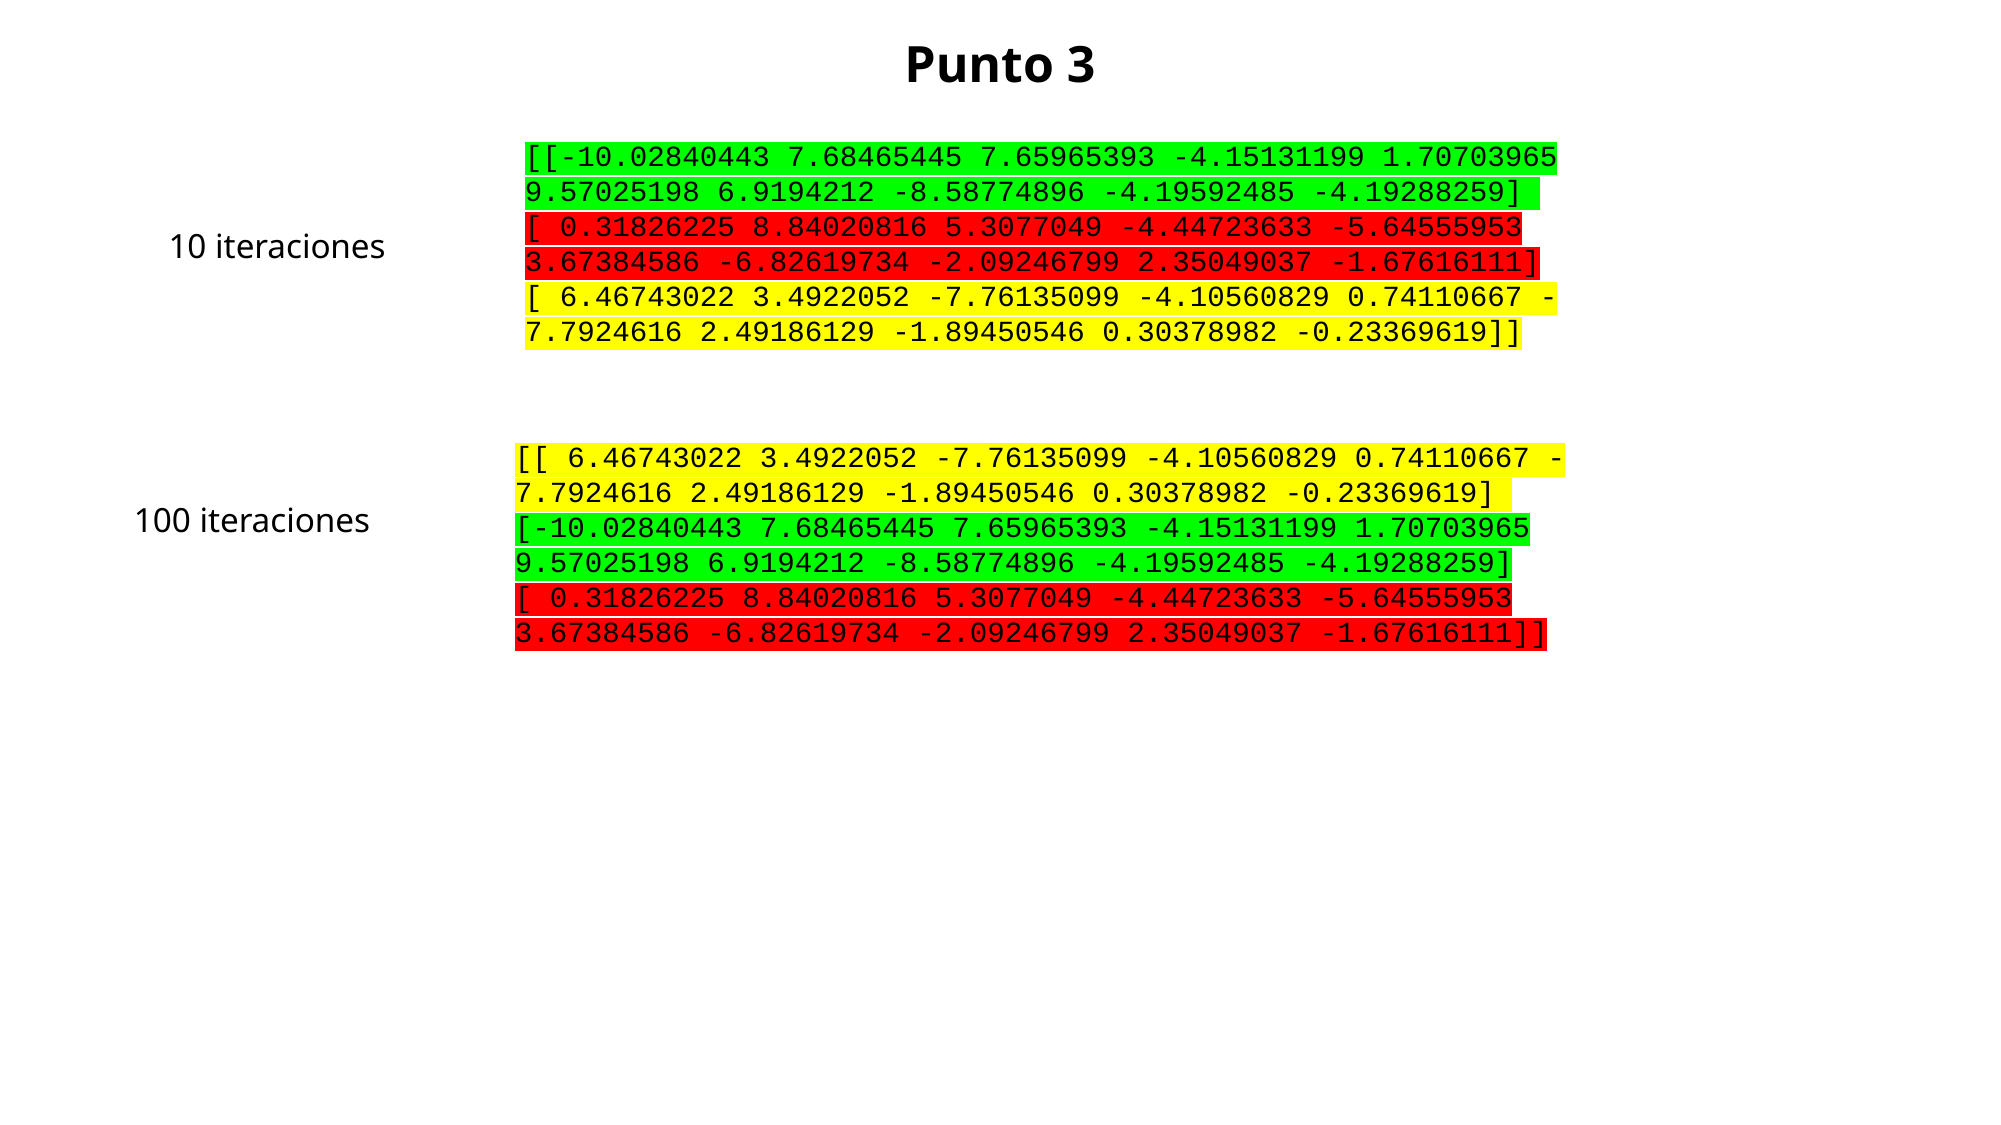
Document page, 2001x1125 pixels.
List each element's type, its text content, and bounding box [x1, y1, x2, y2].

text_box Punto 3 [866, 28, 1134, 102]
text_box [[-10.02840443 7.68465445 7.65965393 -4.15131199 1.70703965 9.57025198 6.9194212 -8.58774896 -4.19592485 -4.19288259] [ 0.31826225 8.84020816 5.3077049 -4.44723633 -5.64555953 3.67384586 -6.82619734 -2.09246799 2.35049037 -1.67616111] [ 6.46743022 3.4922052 -7.76135099 -4.10560829 0.74110667 -7.7924616 2.49186129 -1.89450546 0.30378982 -0.23369619]] [509, 129, 1653, 355]
text_box 100 iteraciones [118, 487, 386, 547]
text_box 10 iteraciones [143, 213, 411, 273]
text_box [[ 6.46743022 3.4922052 -7.76135099 -4.10560829 0.74110667 -7.7924616 2.49186129 -1.89450546 0.30378982 -0.23369619] [-10.02840443 7.68465445 7.65965393 -4.15131199 1.70703965 9.57025198 6.9194212 -8.58774896 -4.19592485 -4.19288259] [ 0.31826225 8.84020816 5.3077049 -4.44723633 -5.64555953 3.67384586 -6.82619734 -2.09246799 2.35049037 -1.67616111]] [499, 431, 1590, 656]
